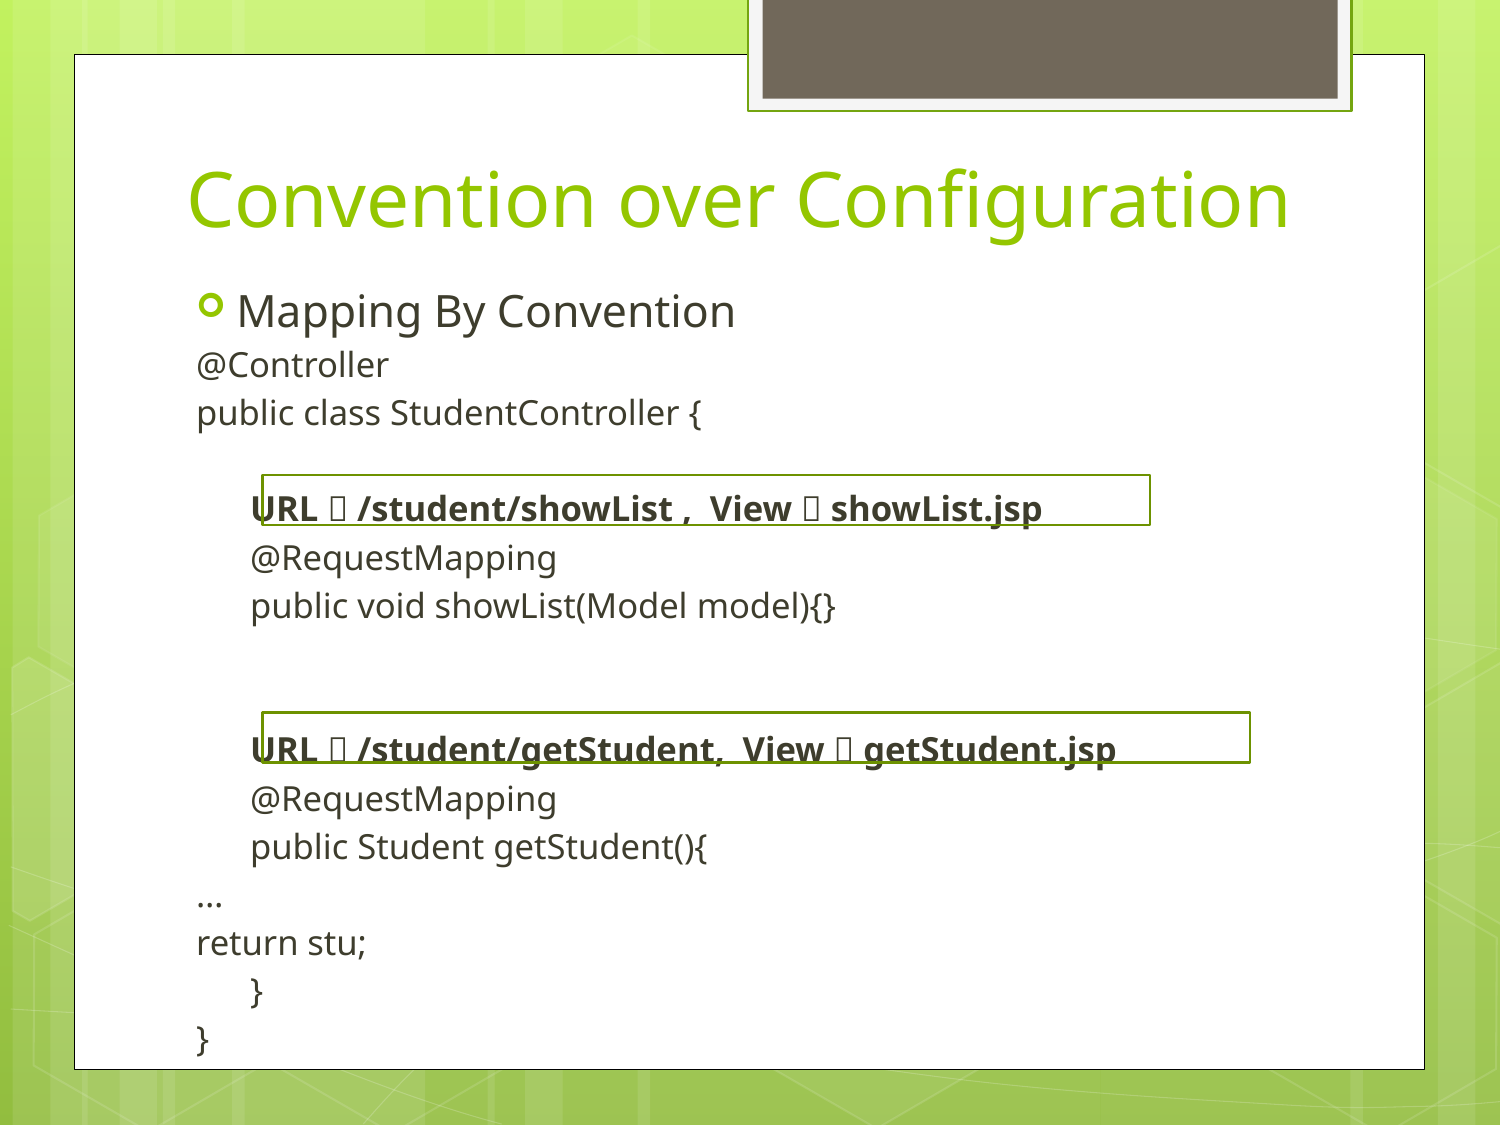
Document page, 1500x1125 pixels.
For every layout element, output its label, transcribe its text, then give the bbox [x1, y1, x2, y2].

text_box [261, 711, 1251, 764]
text_box [261, 474, 1151, 526]
title Convention over Configuration [171, 62, 1338, 250]
list Mapping By Convention @Controller public class StudentController { URL  /student/showList , View  showList.jsp @RequestMapping public void showList(Model model){} URL  /student/getStudent, View  getStudent.jsp @RequestMapping public Student getStudent(){ … return stu; } } [171, 275, 1283, 1075]
